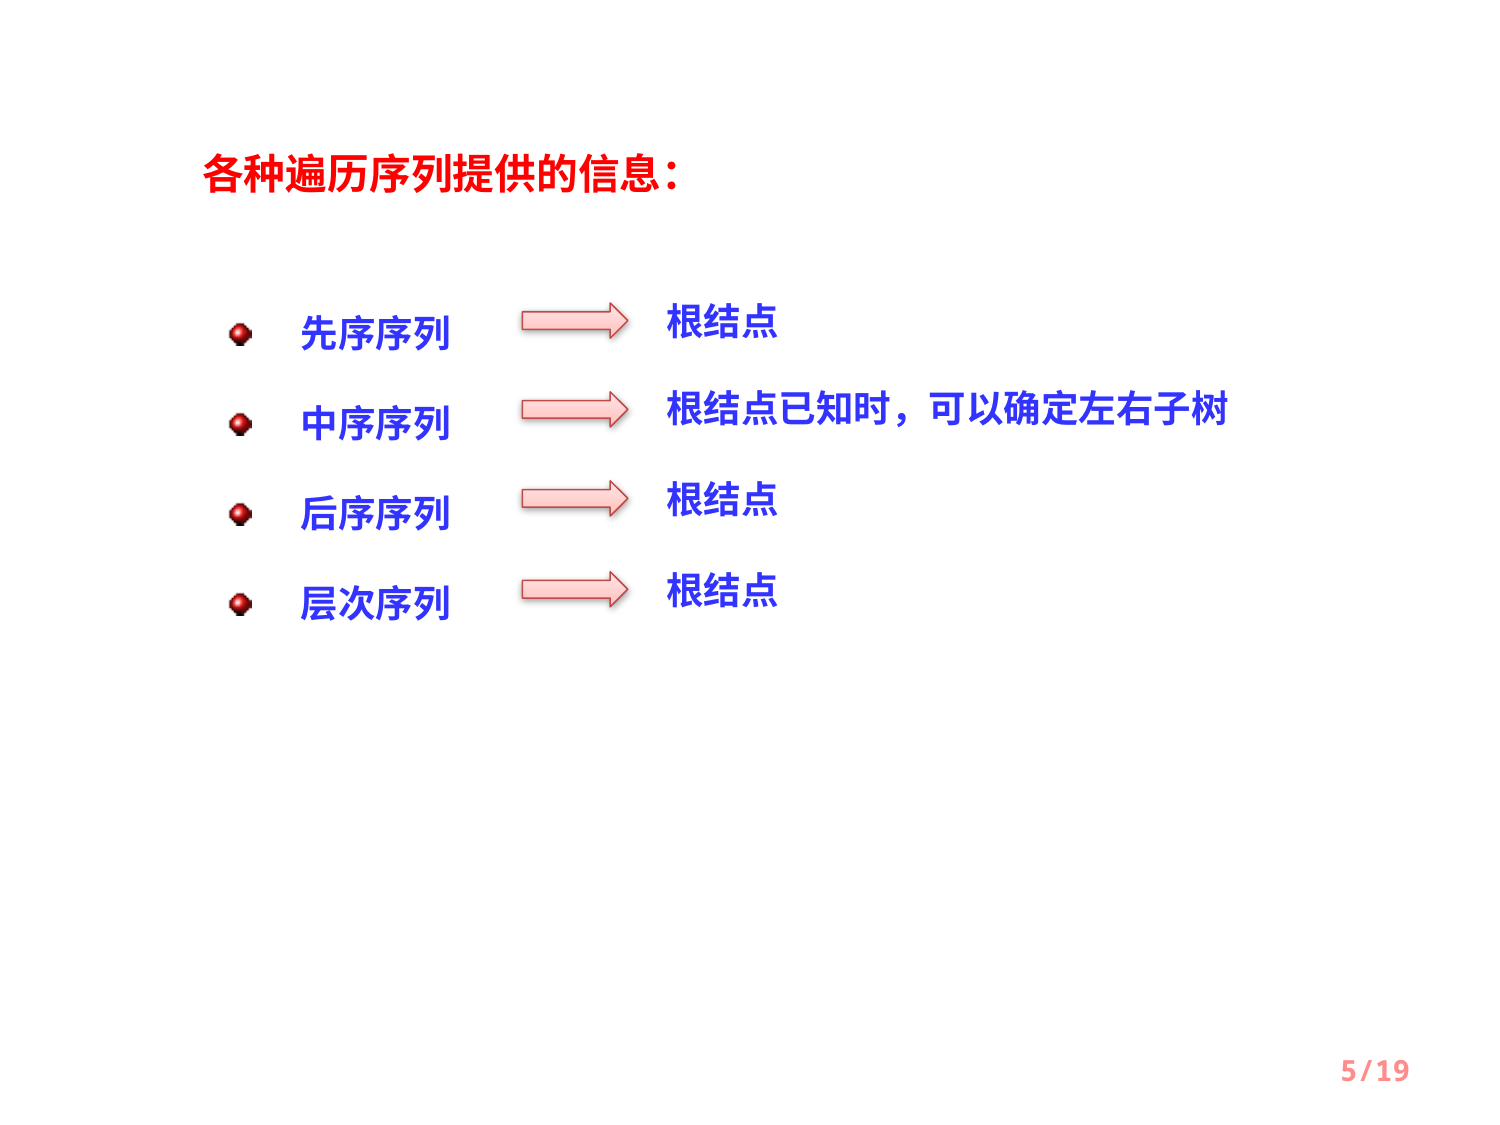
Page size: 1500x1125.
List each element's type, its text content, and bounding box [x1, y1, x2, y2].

picture [225, 319, 252, 346]
text_box 各种遍历序列提供的信息： [187, 140, 821, 206]
text_box [521, 480, 629, 517]
text_box 根结点 [651, 290, 804, 351]
text_box 先序序列 中序序列 后序序列 层次序列 [210, 257, 516, 633]
text_box [521, 571, 629, 608]
text_box 根结点 [651, 559, 804, 620]
text_box 根结点已知时，可以确定左右子树 [651, 378, 1296, 438]
slide_number 5/19 [1074, 1042, 1425, 1103]
picture [225, 409, 252, 436]
picture [225, 499, 252, 526]
text_box [521, 302, 629, 339]
picture [225, 589, 252, 616]
text_box [521, 391, 629, 428]
text_box 根结点 [651, 468, 804, 529]
